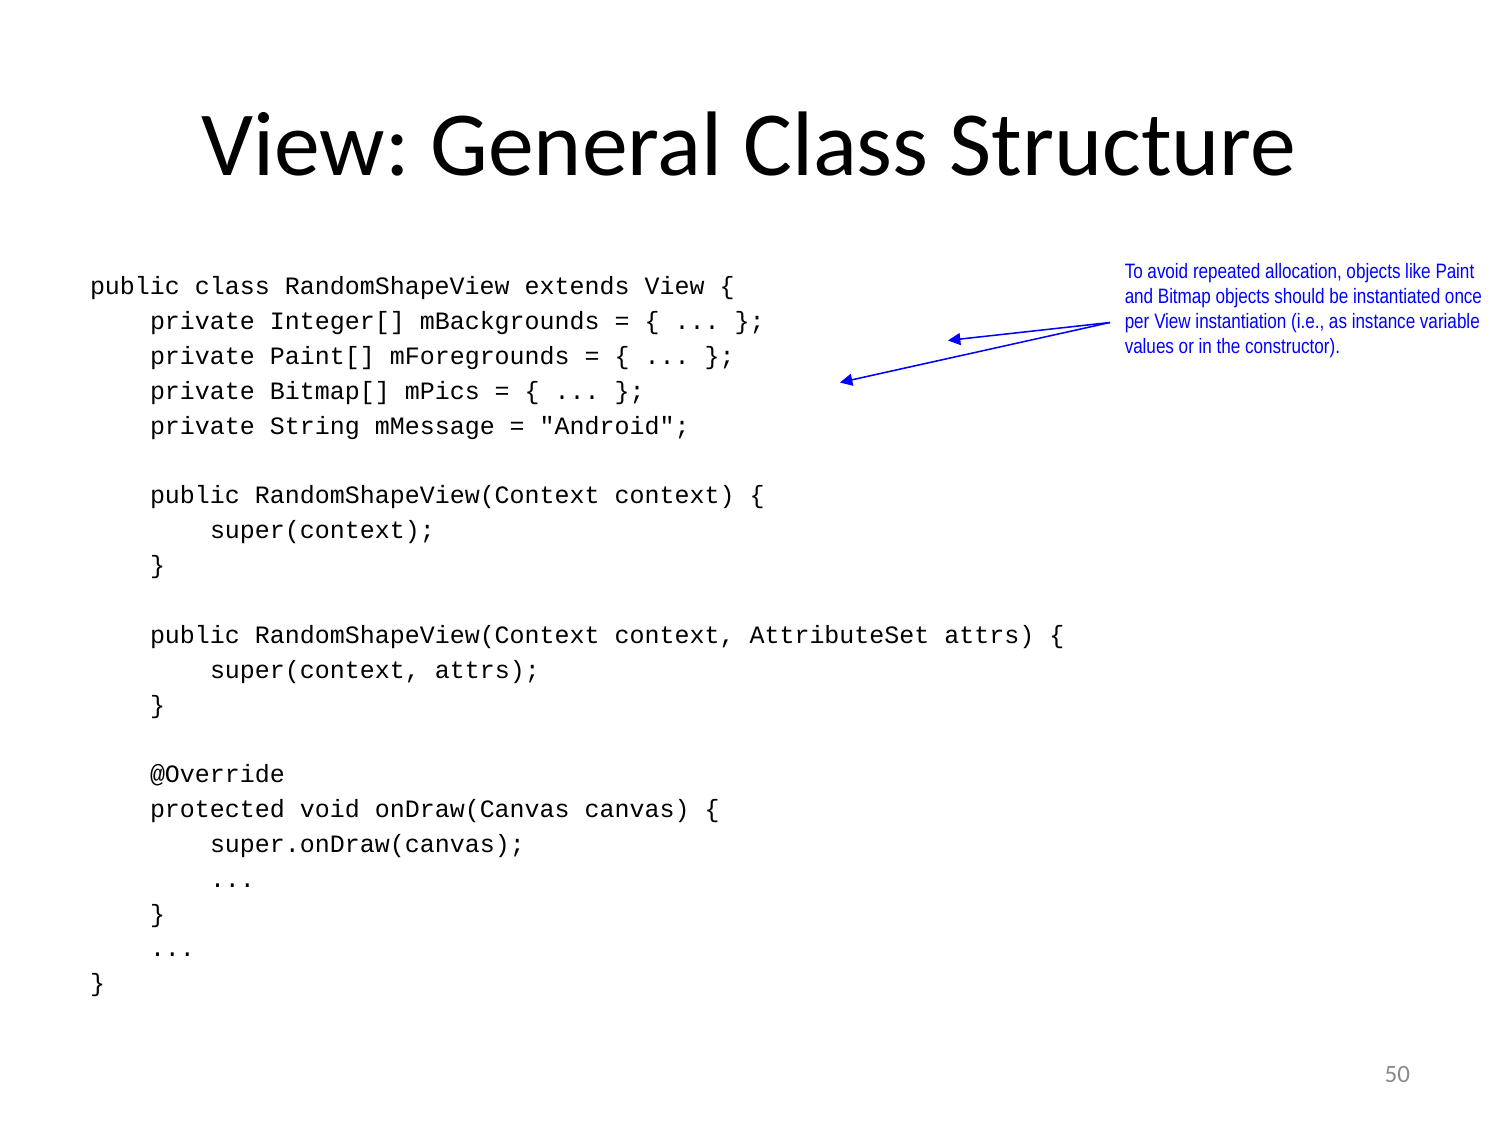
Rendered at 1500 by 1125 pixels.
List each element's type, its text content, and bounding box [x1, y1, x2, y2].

text_box [840, 322, 1111, 386]
slide_number 50 [1074, 1042, 1425, 1103]
title View: General Class Structure [75, 45, 1425, 233]
text_box To avoid repeated allocation, objects like Paint and Bitmap objects should be instantiated once per View instantiation (i.e., as instance variable values or in the constructor). [1109, 250, 1500, 366]
text_box [947, 323, 1102, 346]
list public class RandomShapeView extends View { private Integer[] mBackgrounds = { ... }; private Paint[] mForegrounds = { ... }; private Bitmap[] mPics = { ... }; private String mMessage = "Android"; public RandomShapeView(Context context) { super(context); } public RandomShapeView(Context context, AttributeSet attrs) { super(context, attrs); } @Override protected void onDraw(Canvas canvas) { super.onDraw(canvas); ... } ... } [75, 262, 1425, 1005]
